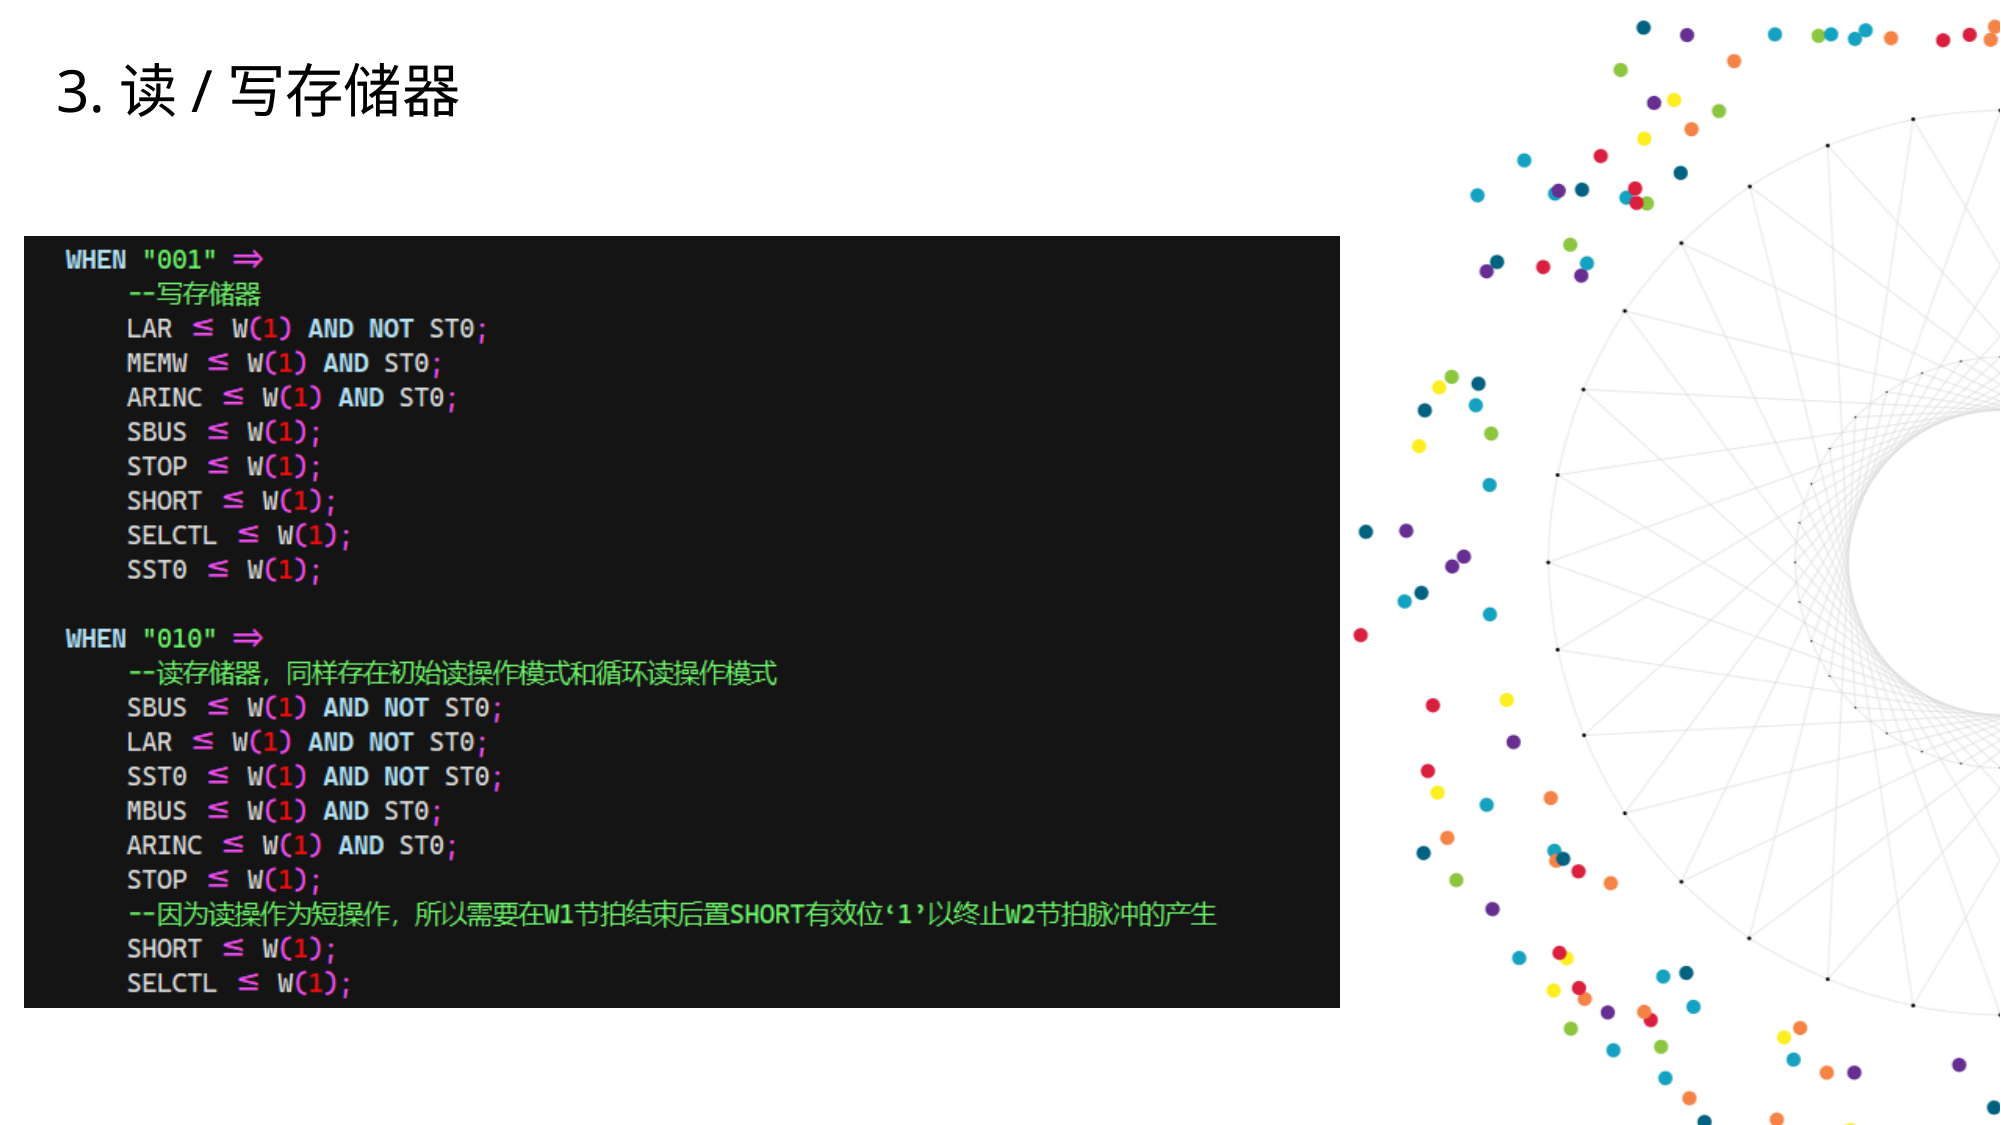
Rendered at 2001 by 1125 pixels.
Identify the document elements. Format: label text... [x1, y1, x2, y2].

text_box 3.读/写存储器 [41, 46, 1043, 132]
picture [24, 0, 2000, 1125]
